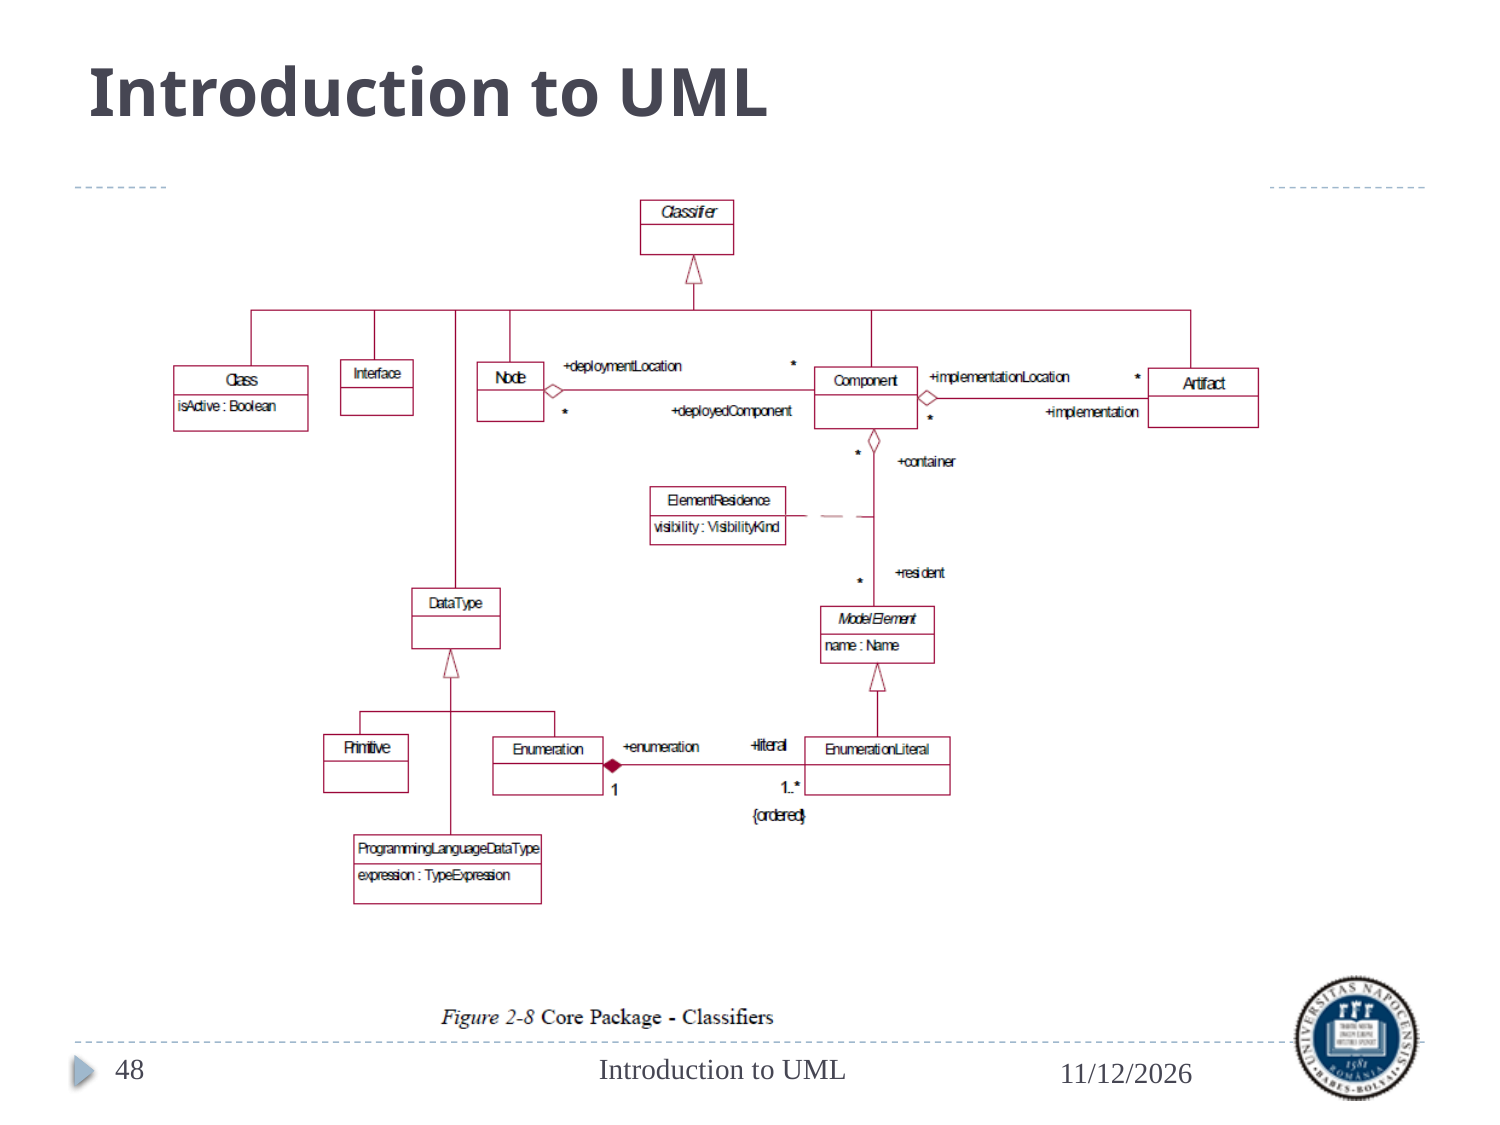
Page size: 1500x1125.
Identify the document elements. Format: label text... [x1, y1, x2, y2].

slide_number 48 [100, 1042, 313, 1103]
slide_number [1045, 1046, 1421, 1107]
title Introduction to UML [75, 37, 1425, 138]
picture [166, 184, 1270, 1036]
picture [1293, 975, 1420, 1046]
footer Introduction to UML [395, 1048, 1051, 1103]
